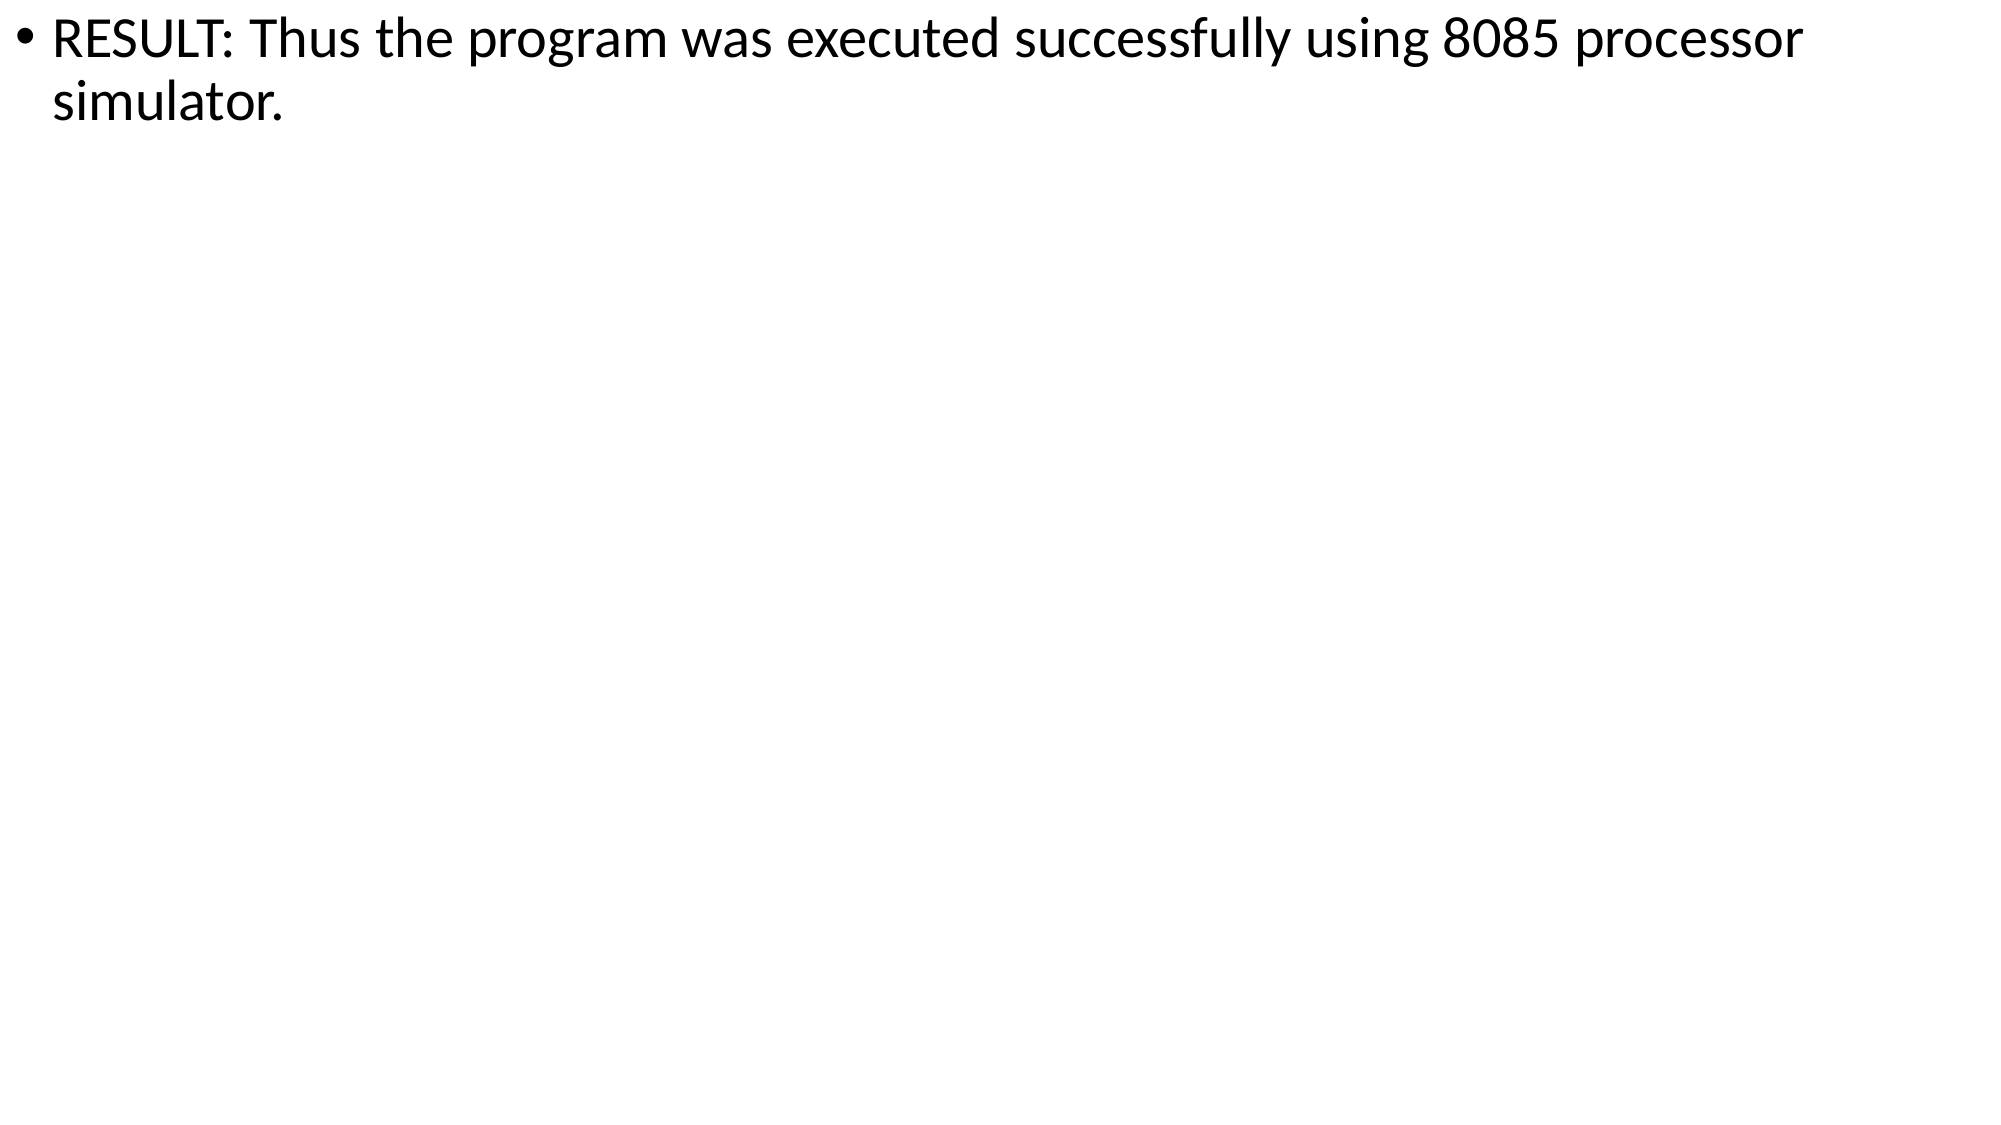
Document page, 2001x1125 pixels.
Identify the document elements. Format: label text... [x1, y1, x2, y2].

list RESULT: Thus the program was executed successfully using 8085 processor simulator. [0, 0, 2000, 1112]
